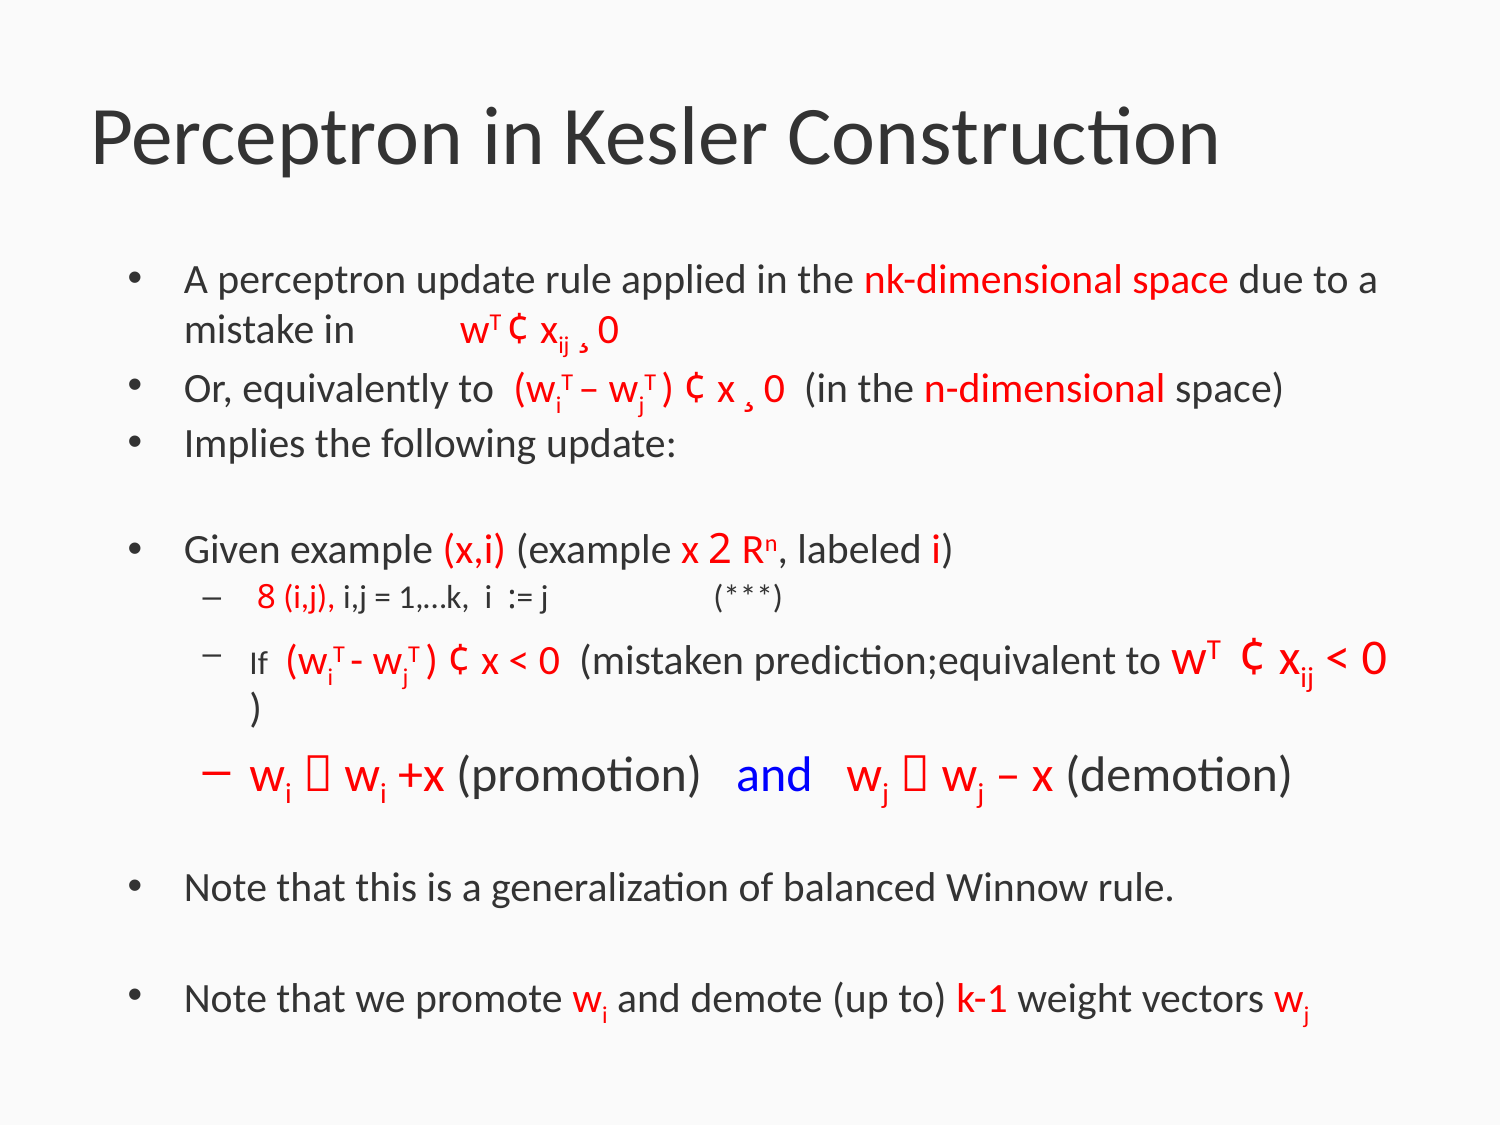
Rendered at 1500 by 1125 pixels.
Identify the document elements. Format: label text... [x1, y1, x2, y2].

title Perceptron in Kesler Construction [75, 50, 1425, 213]
list A perceptron update rule applied in the nk-dimensional space due to a mistake in wT ¢ xij ¸ 0 Or, equivalently to (wiT – wjT ) ¢ x ¸ 0 (in the n-dimensional space) Implies the following update: Given example (x,i) (example x 2 Rn, labeled i) 8 (i,j), i,j = 1,…k, i := j (***) If (wiT - wjT ) ¢ x < 0 (mistaken prediction;equivalent to wT ¢ xij < 0 ) wi  wi +x (promotion) and wj  wj – x (demotion) Note that this is a generalization of balanced Winnow rule. Note that we promote wi and demote (up to) k-1 weight vectors wj [112, 249, 1413, 1025]
